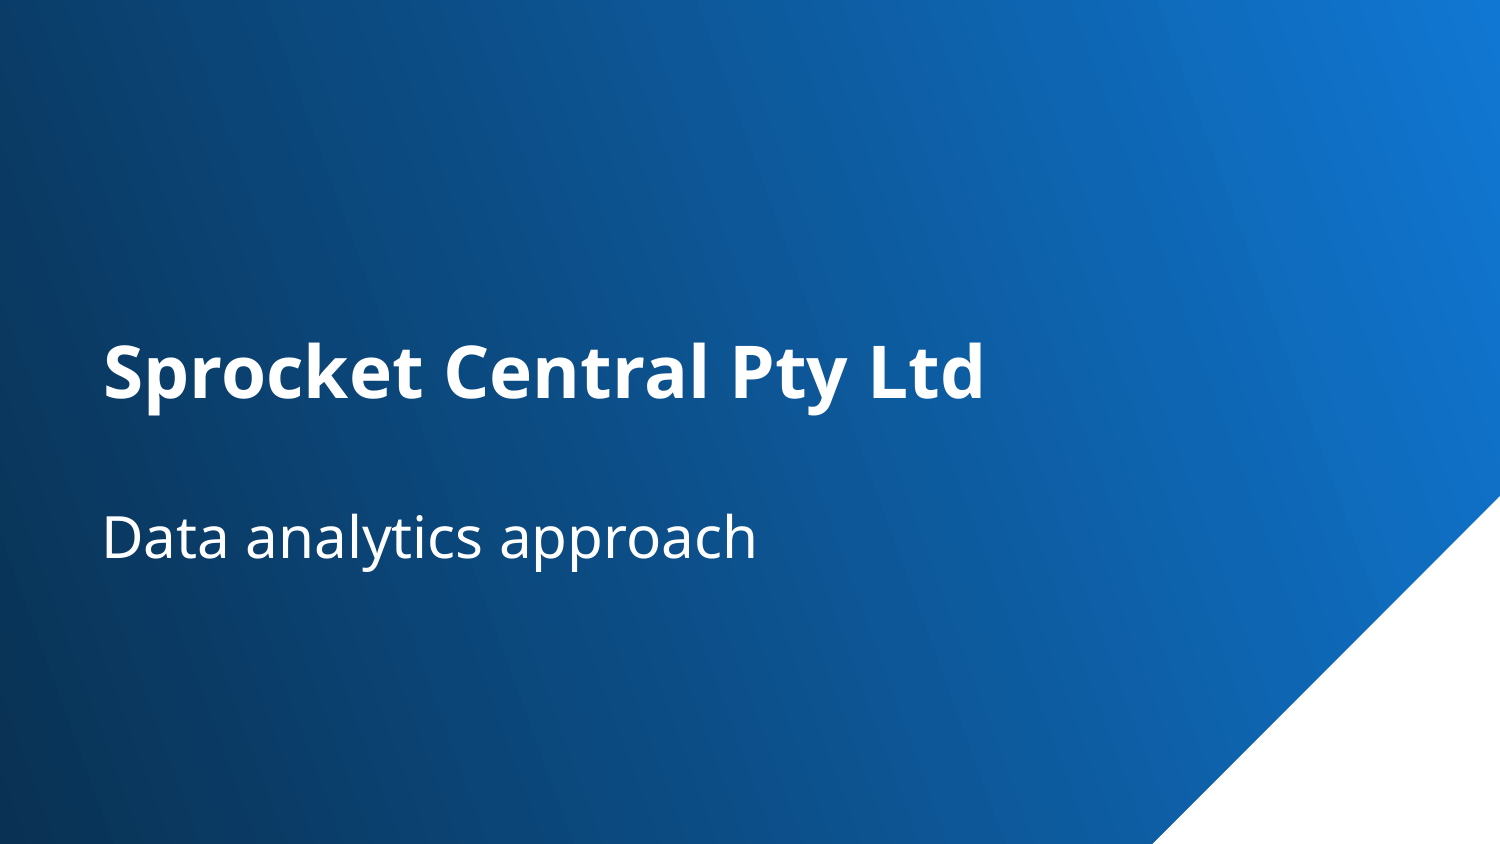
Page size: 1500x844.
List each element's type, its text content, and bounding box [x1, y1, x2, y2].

text_box Sprocket Central Pty Ltd [88, 310, 1163, 430]
text_box [0, 0, 1500, 844]
text_box Data analytics approach [86, 485, 997, 587]
